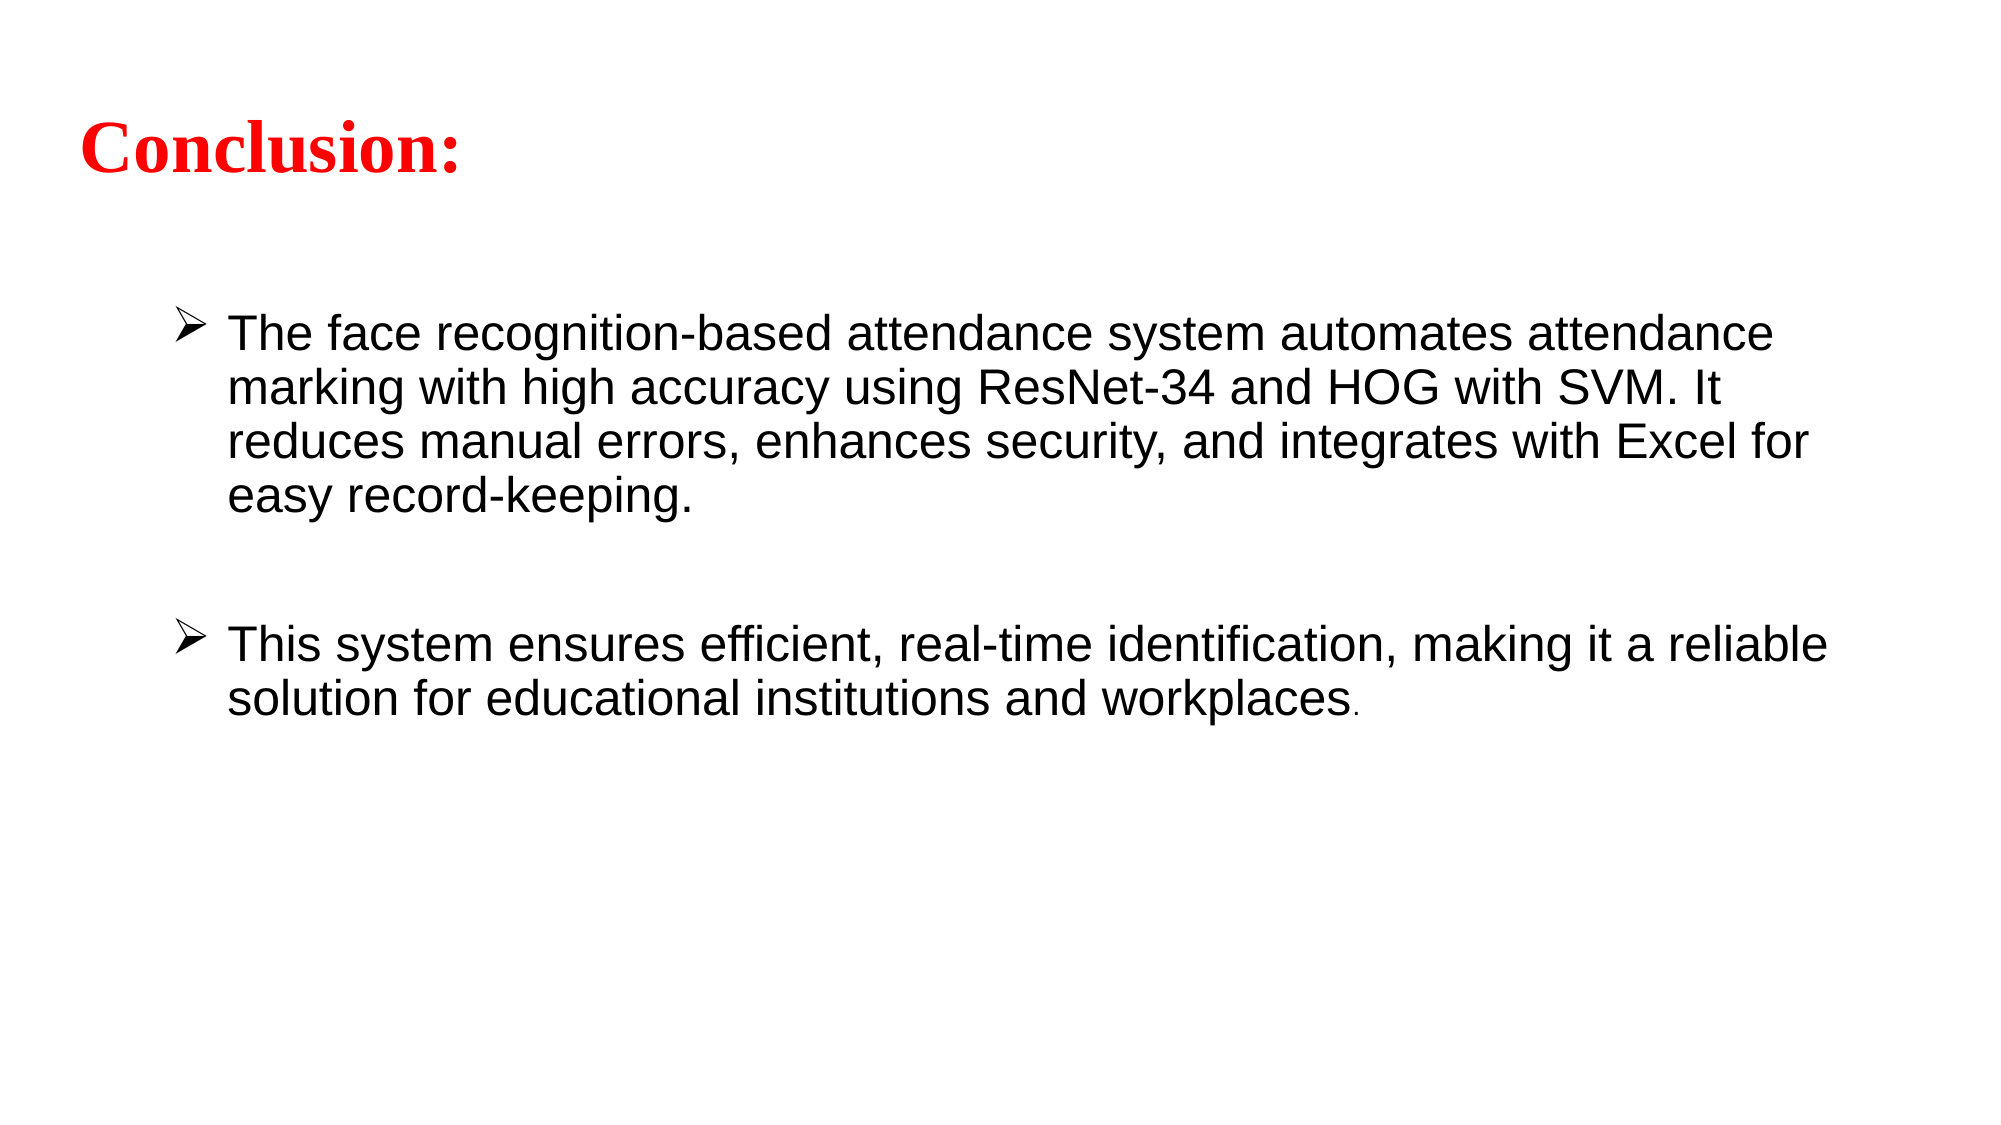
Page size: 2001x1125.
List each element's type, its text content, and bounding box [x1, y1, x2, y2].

list The face recognition-based attendance system automates attendance marking with high accuracy using ResNet-34 and HOG with SVM. It reduces manual errors, enhances security, and integrates with Excel for easy record-keeping. This system ensures efficient, real-time identification, making it a reliable solution for educational institutions and workplaces. [137, 299, 1863, 1014]
title Conclusion: [64, 59, 1863, 237]
